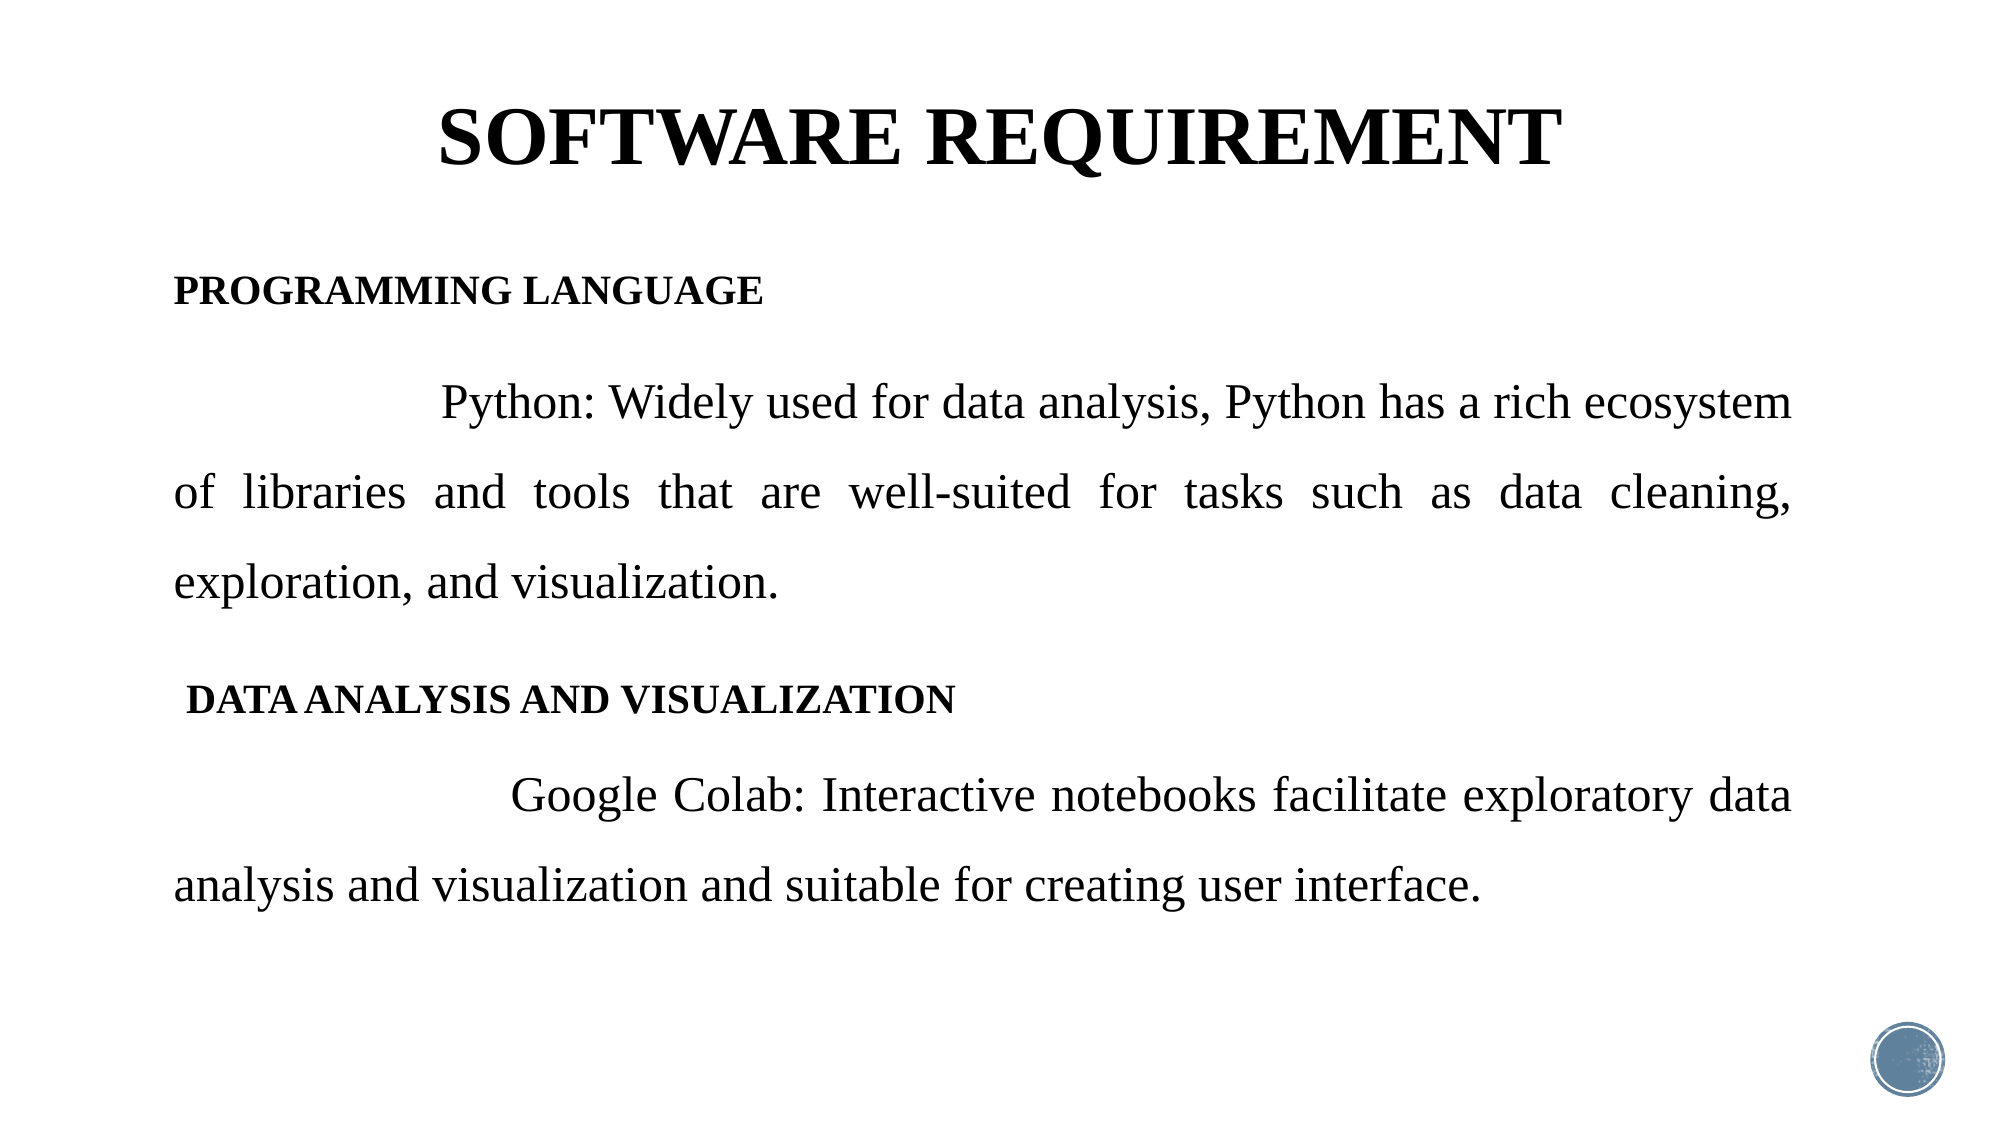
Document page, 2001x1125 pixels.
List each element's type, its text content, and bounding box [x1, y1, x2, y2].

title SOFTWARE REQUIREMENT [175, 79, 1826, 195]
list PROGRAMMING LANGUAGE Python: Widely used for data analysis, Python has a rich ecosystem of libraries and tools that are well-suited for tasks such as data cleaning, exploration, and visualization. DATA ANALYSIS AND VISUALIZATION Google Colab: Interactive notebooks facilitate exploratory data analysis and visualization and suitable for creating user interface. [158, 230, 1809, 1013]
